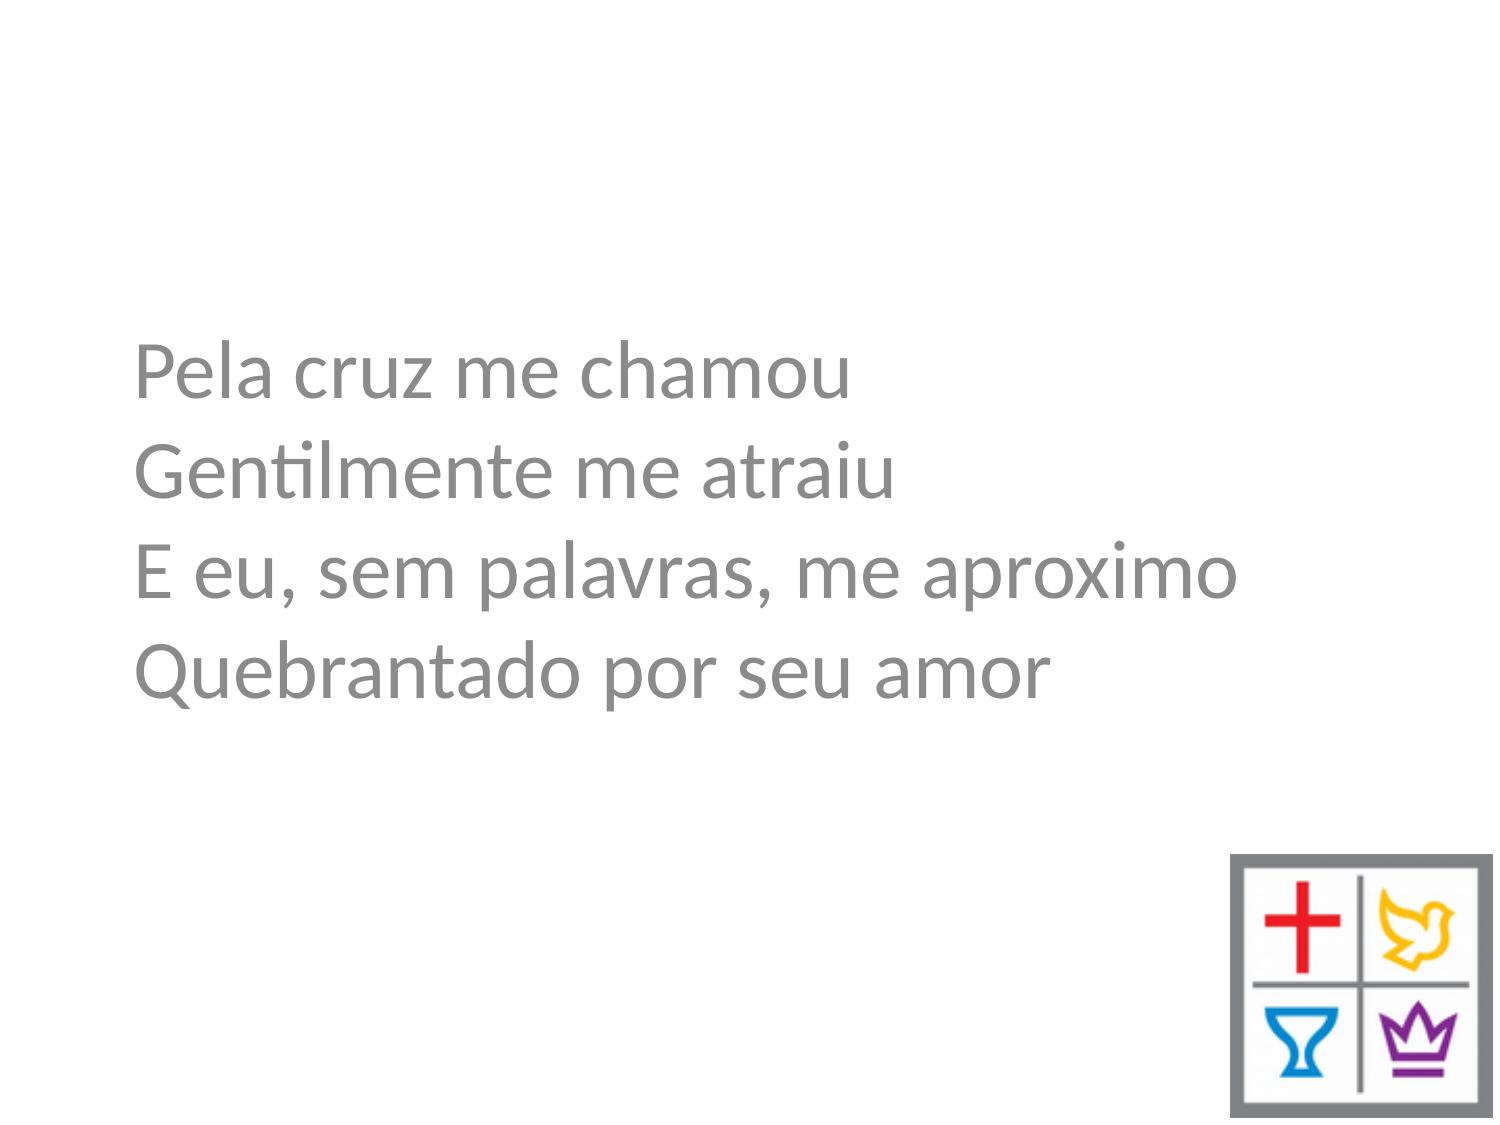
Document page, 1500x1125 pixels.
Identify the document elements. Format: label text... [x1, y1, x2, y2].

picture [1229, 854, 1493, 1118]
list Pela cruz me chamou Gentilmente me atraiu E eu, sem palavras, me aproximo Quebrantado por seu amor [118, 476, 1394, 723]
